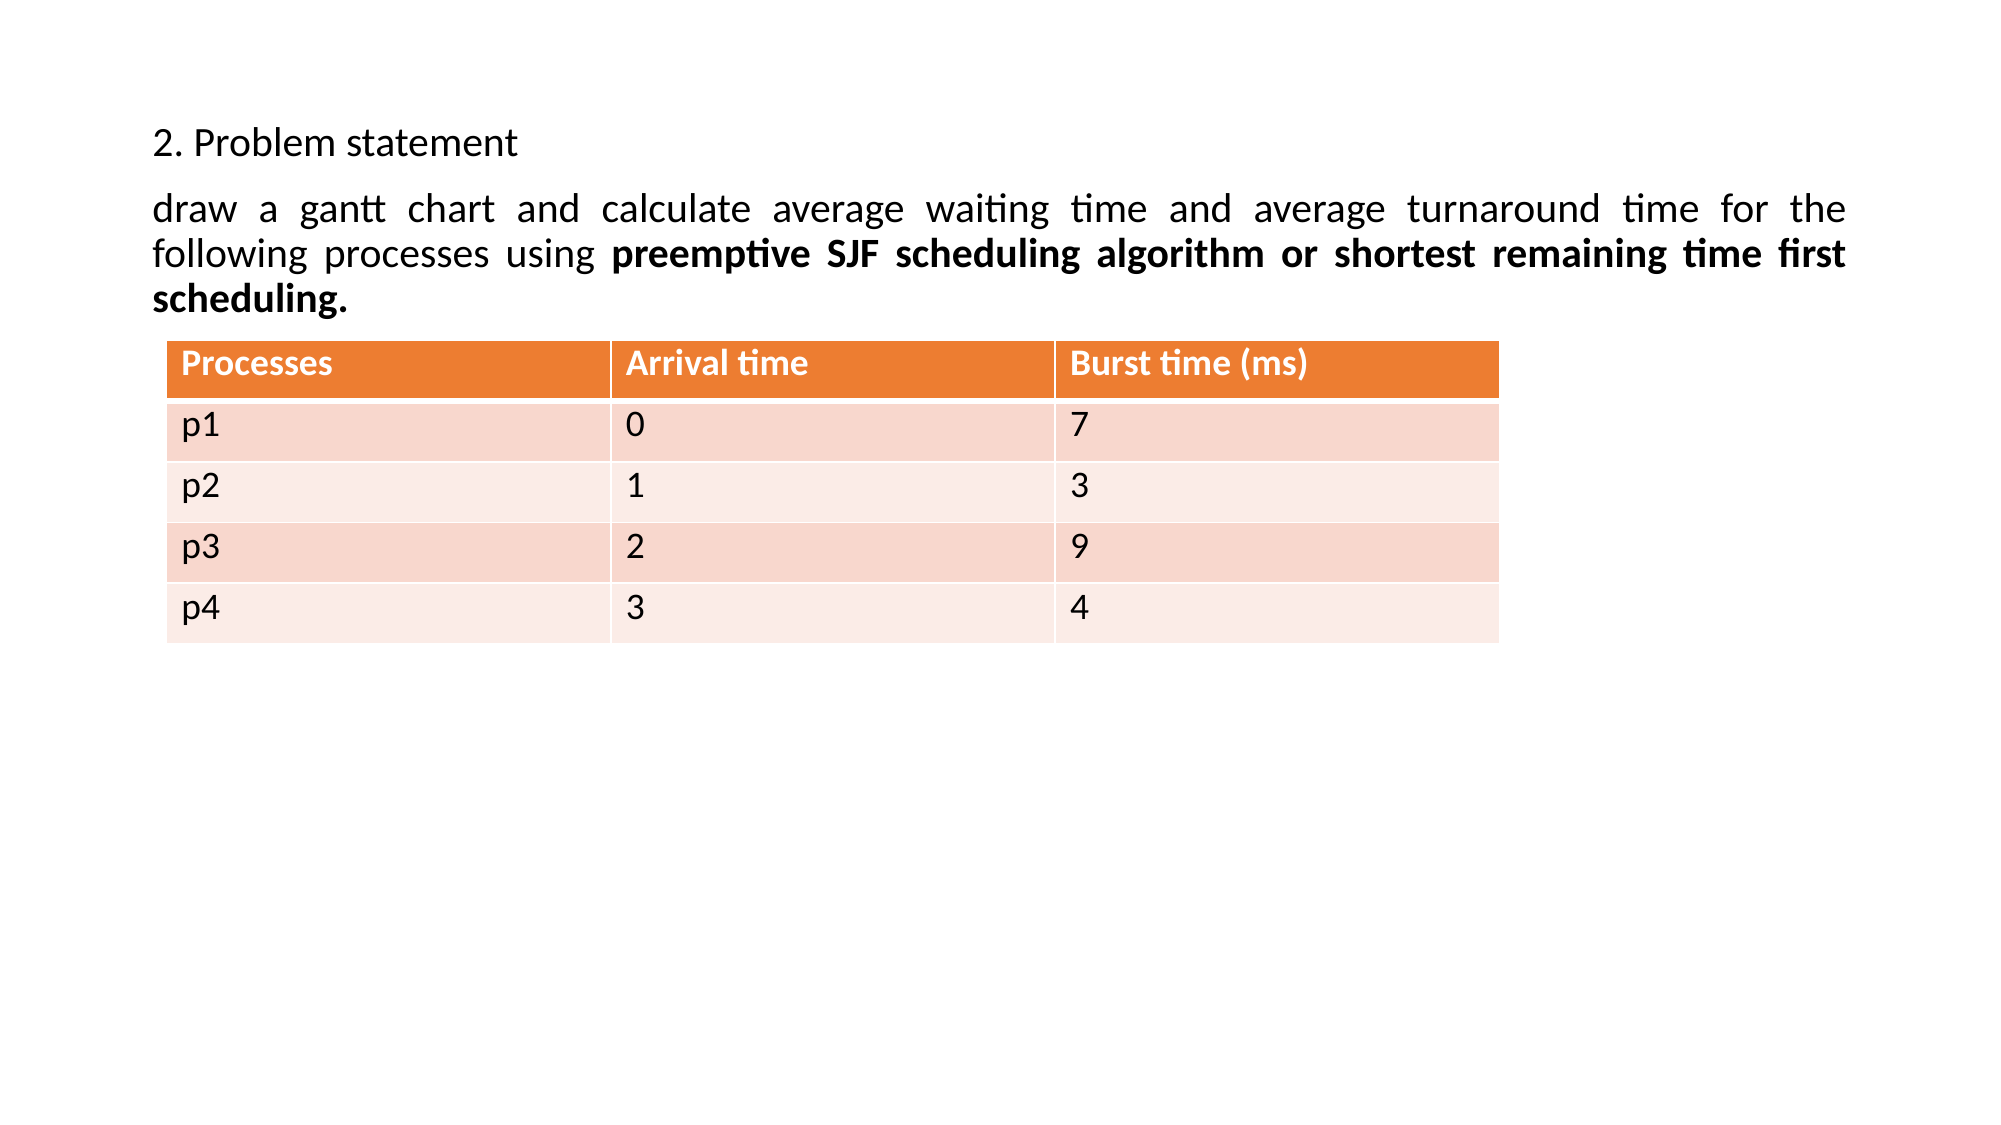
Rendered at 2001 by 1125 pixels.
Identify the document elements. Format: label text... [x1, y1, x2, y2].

table_cell 3 [1056, 463, 1499, 522]
table_header Burst time (ms) [1056, 341, 1499, 398]
table_header Processes [167, 341, 610, 398]
table_cell 2 [612, 523, 1054, 582]
table_cell 0 [612, 404, 1054, 461]
table_cell p3 [167, 523, 610, 582]
table_cell p4 [167, 584, 610, 643]
table_cell 1 [612, 463, 1054, 522]
table_cell 3 [612, 584, 1054, 643]
table_cell 7 [1056, 404, 1499, 461]
table_cell p2 [167, 463, 610, 522]
table_header Arrival time [612, 341, 1054, 398]
table_cell p1 [167, 404, 610, 461]
table_cell 9 [1056, 523, 1499, 582]
list 2. Problem statement draw a gantt chart and calculate average waiting time and average turnaround time for the following processes using preemptive SJF scheduling algorithm or shortest remaining time first scheduling. [137, 41, 1863, 1023]
table_cell 4 [1056, 584, 1499, 643]
